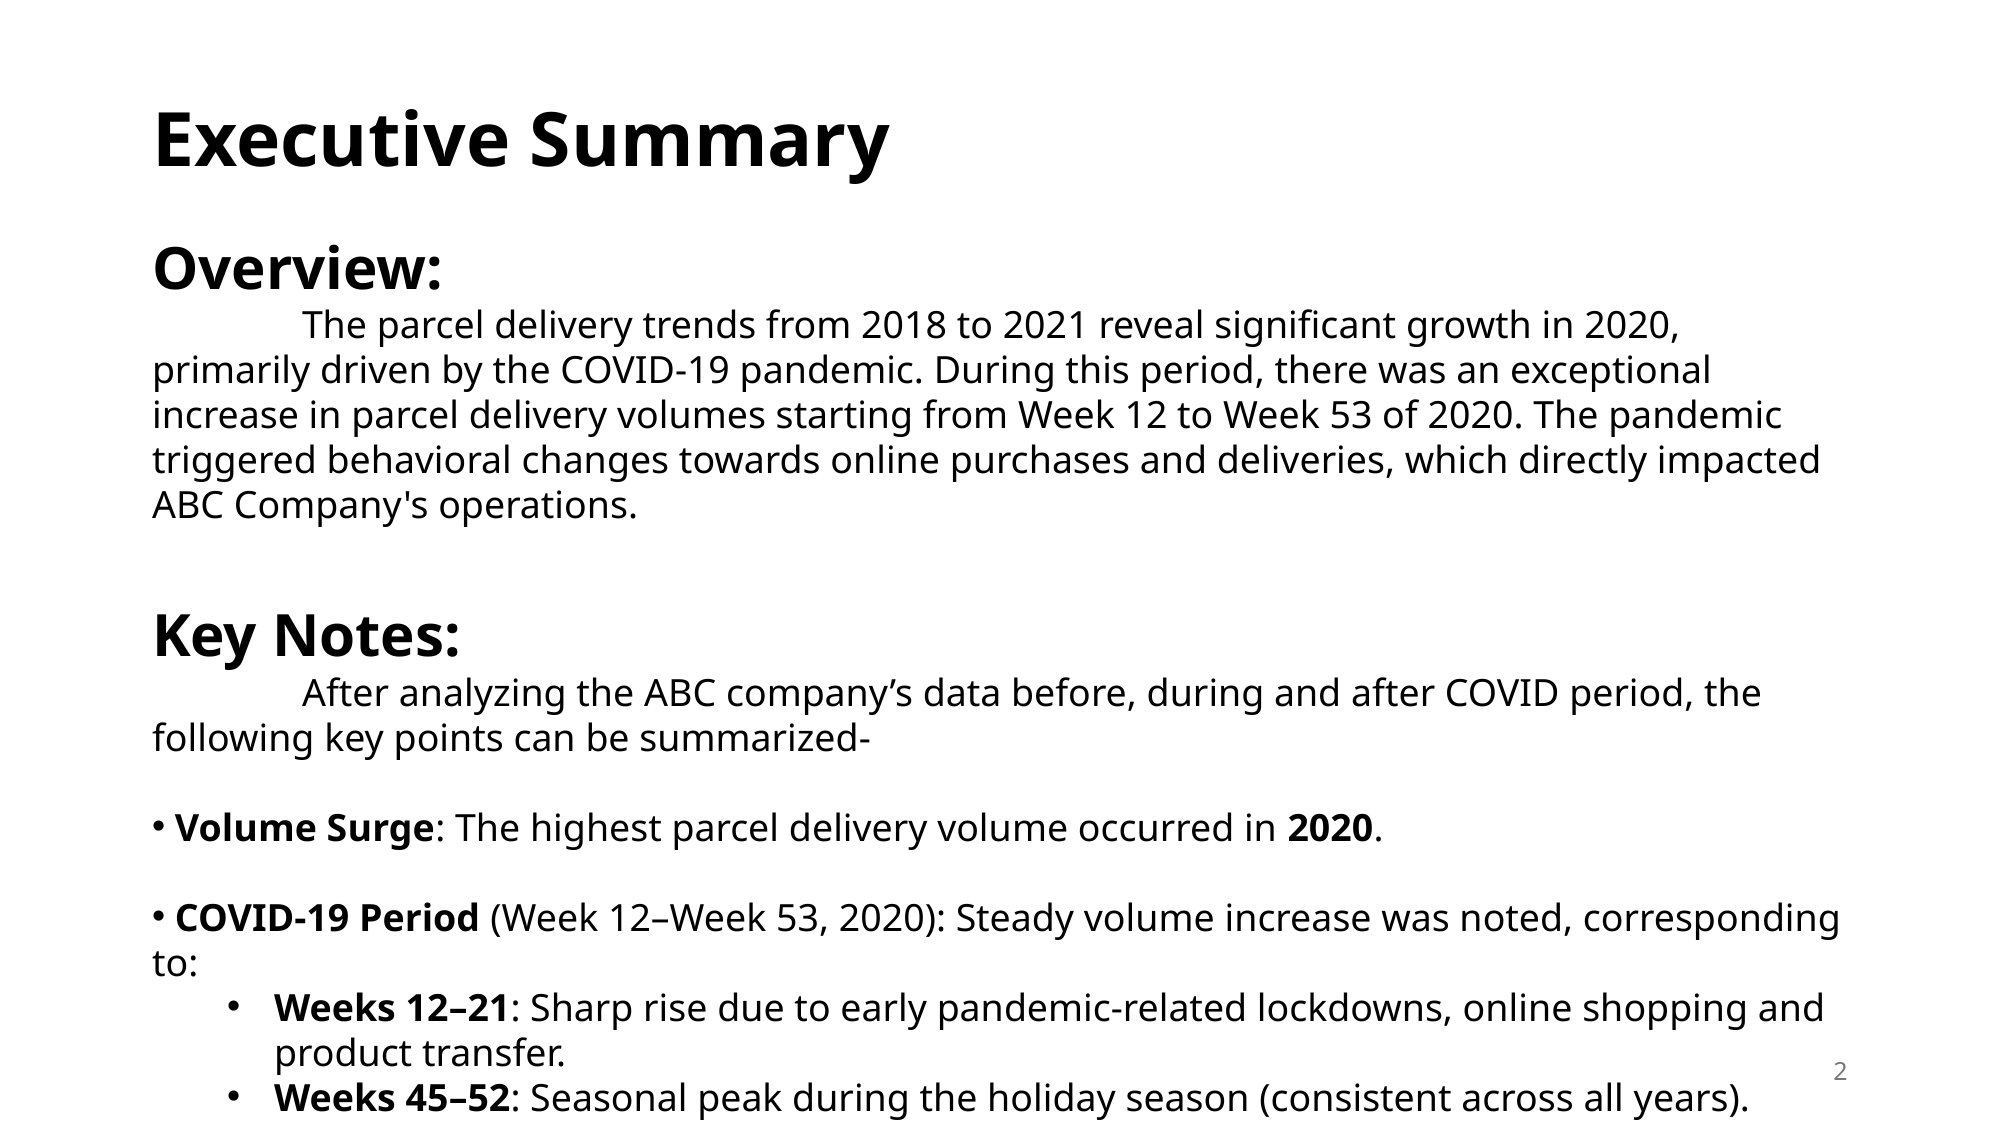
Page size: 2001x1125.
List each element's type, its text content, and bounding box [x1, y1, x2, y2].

title Executive Summary [137, 59, 1863, 223]
text_box Overview: The parcel delivery trends from 2018 to 2021 reveal significant growth in 2020, primarily driven by the COVID-19 pandemic. During this period, there was an exceptional increase in parcel delivery volumes starting from Week 12 to Week 53 of 2020. The pandemic triggered behavioral changes towards online purchases and deliveries, which directly impacted ABC Company's operations. Key Notes: After analyzing the ABC company’s data before, during and after COVID period, the following key points can be summarized- Volume Surge: The highest parcel delivery volume occurred in 2020. COVID-19 Period (Week 12–Week 53, 2020): Steady volume increase was noted, corresponding to: Weeks 12–21: Sharp rise due to early pandemic-related lockdowns, online shopping and product transfer. Weeks 45–52: Seasonal peak during the holiday season (consistent across all years). [137, 223, 1863, 1125]
